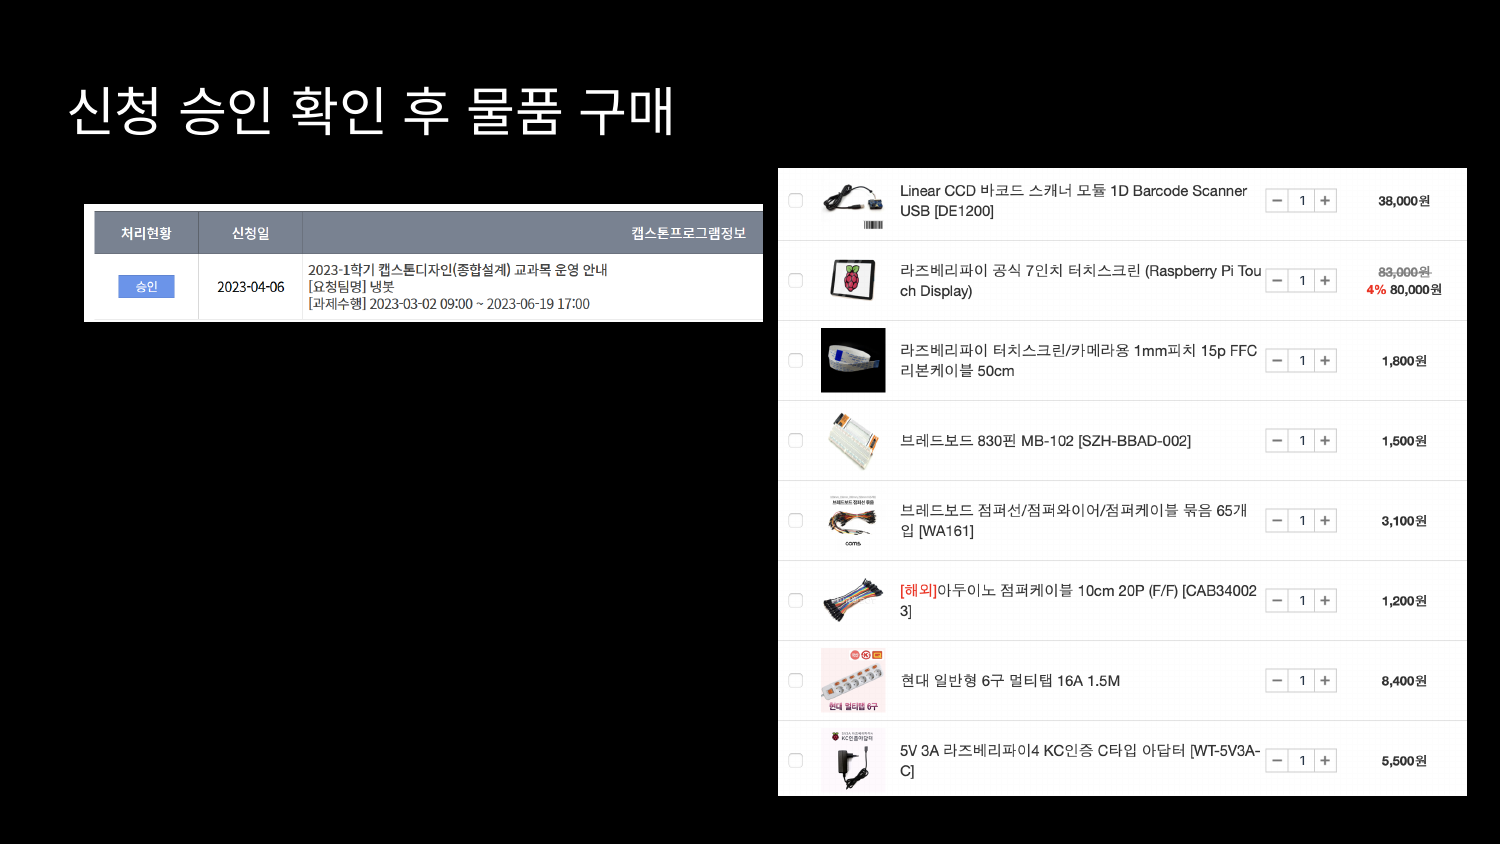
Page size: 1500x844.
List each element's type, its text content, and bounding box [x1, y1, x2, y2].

picture [84, 203, 763, 322]
title 신청 승인 확인 후 물품 구매 [51, 63, 1449, 158]
picture [778, 168, 1467, 797]
